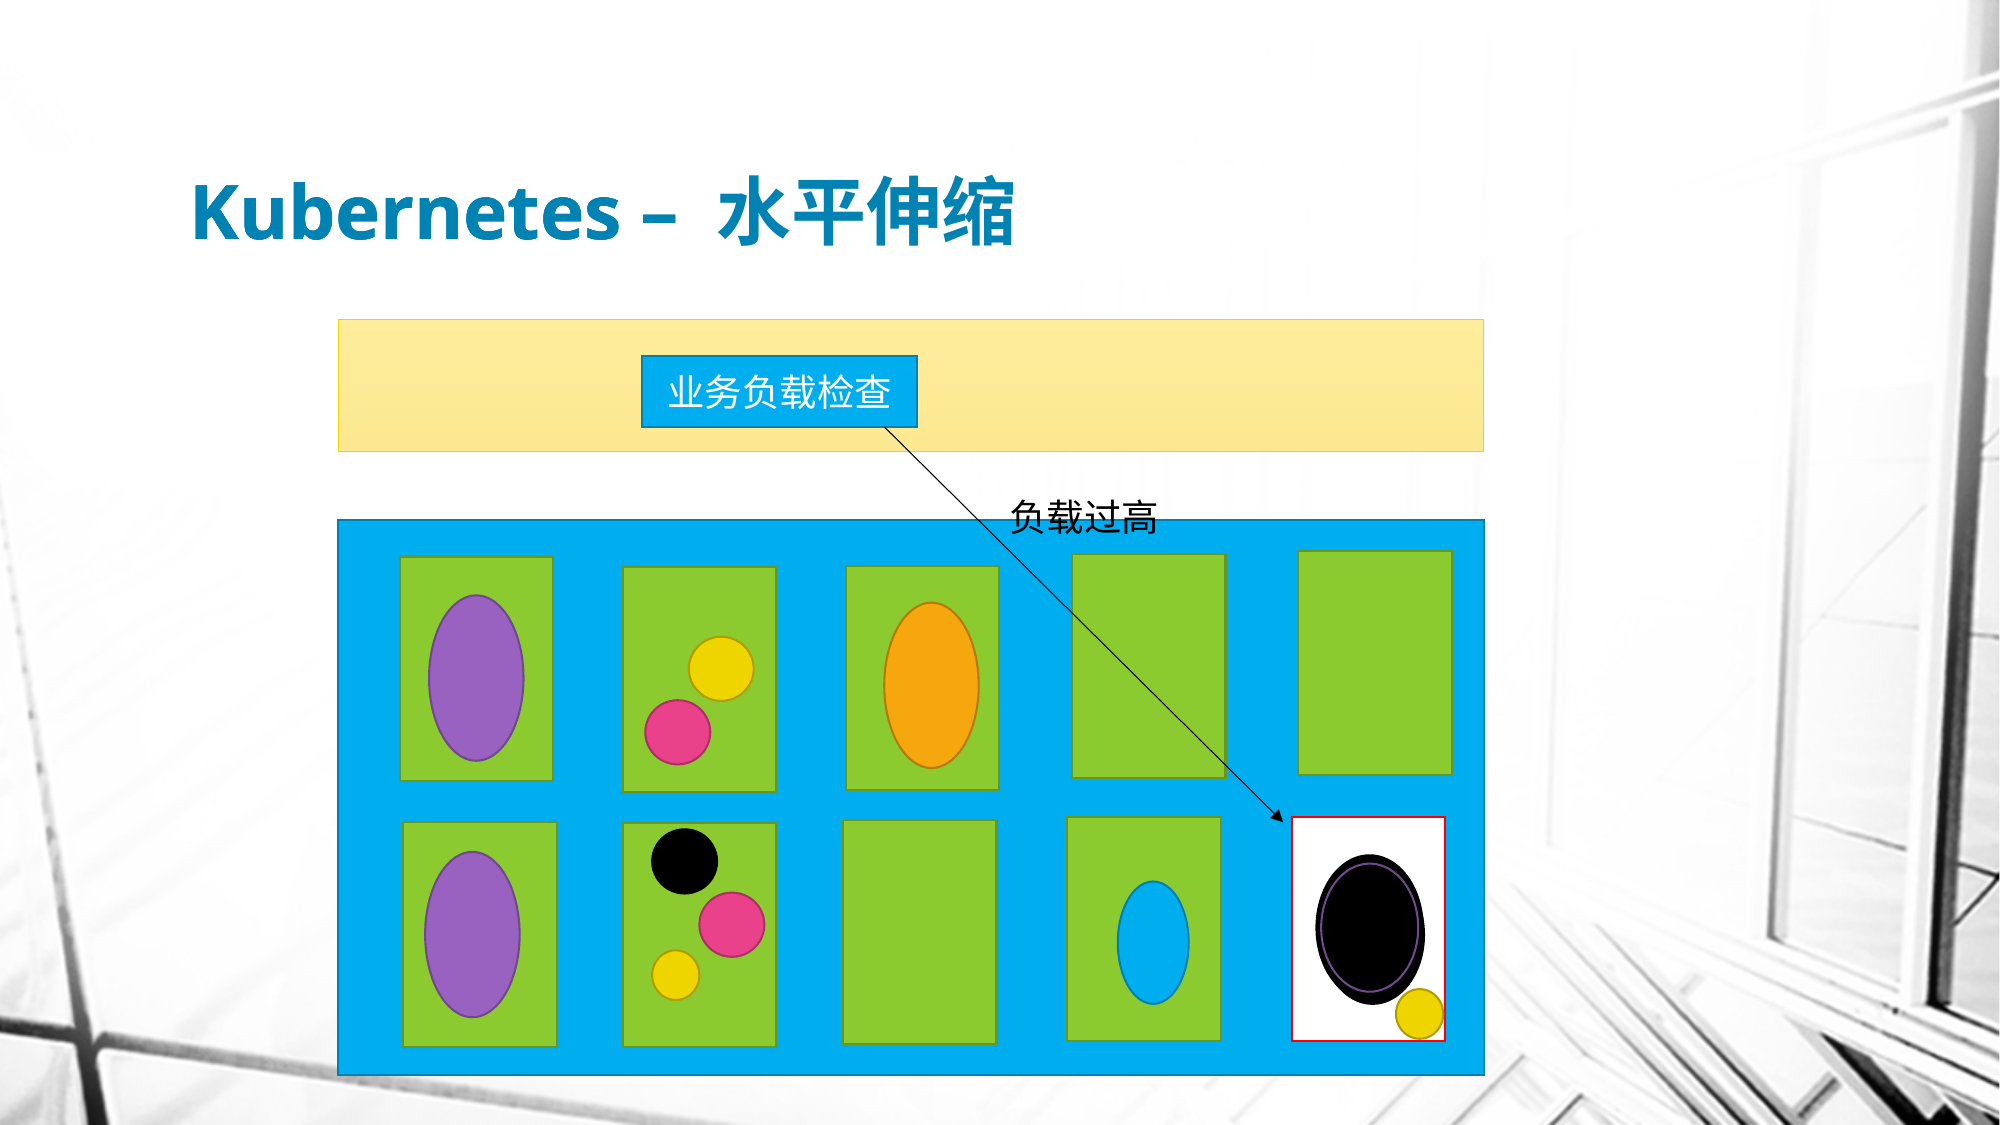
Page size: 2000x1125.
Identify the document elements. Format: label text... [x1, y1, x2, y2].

text_box [842, 819, 998, 1045]
text_box [402, 821, 558, 1048]
text_box [1394, 988, 1445, 1040]
text_box [1297, 550, 1453, 776]
text_box [698, 891, 766, 958]
text_box 业务负载检查 [641, 355, 918, 428]
text_box [399, 556, 554, 782]
text_box [845, 565, 884, 791]
text_box [622, 822, 777, 1048]
text_box [687, 635, 755, 702]
text_box [428, 594, 525, 762]
text_box [651, 949, 701, 1002]
text_box [338, 319, 1484, 452]
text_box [884, 426, 1284, 823]
text_box [651, 828, 719, 895]
text_box [622, 566, 777, 793]
text_box [1291, 816, 1446, 1042]
text_box [1320, 862, 1420, 993]
picture [0, 0, 2000, 1125]
text_box [1340, 921, 1426, 1005]
text_box Kubernetes – [174, 87, 1600, 263]
text_box [424, 850, 521, 1019]
text_box [337, 519, 1485, 1076]
text_box [1116, 880, 1190, 1005]
text_box [1315, 854, 1424, 1002]
text_box [1066, 823, 1222, 1042]
text_box [644, 699, 712, 766]
